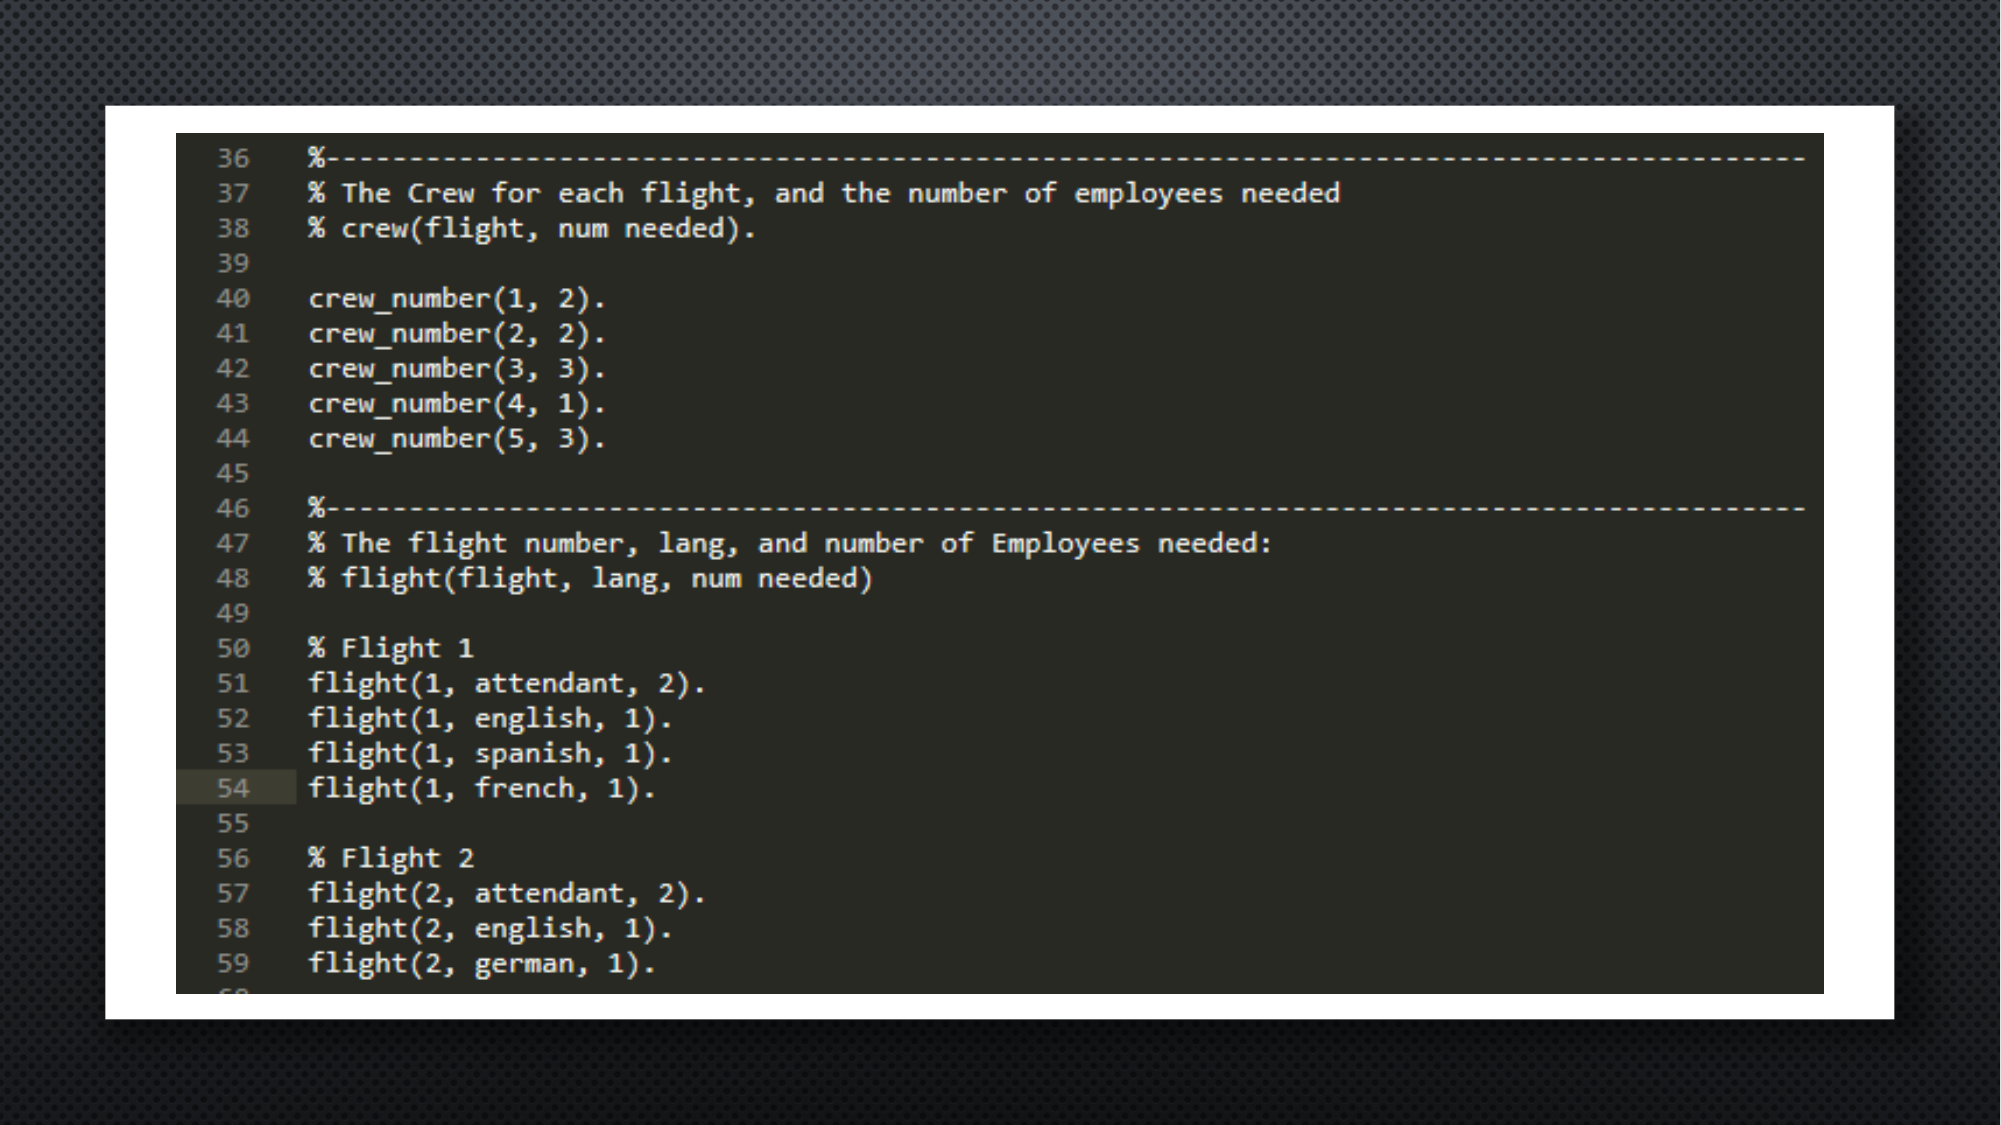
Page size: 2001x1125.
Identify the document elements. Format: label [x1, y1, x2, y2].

text_box [104, 104, 1896, 1021]
picture [176, 132, 1824, 994]
